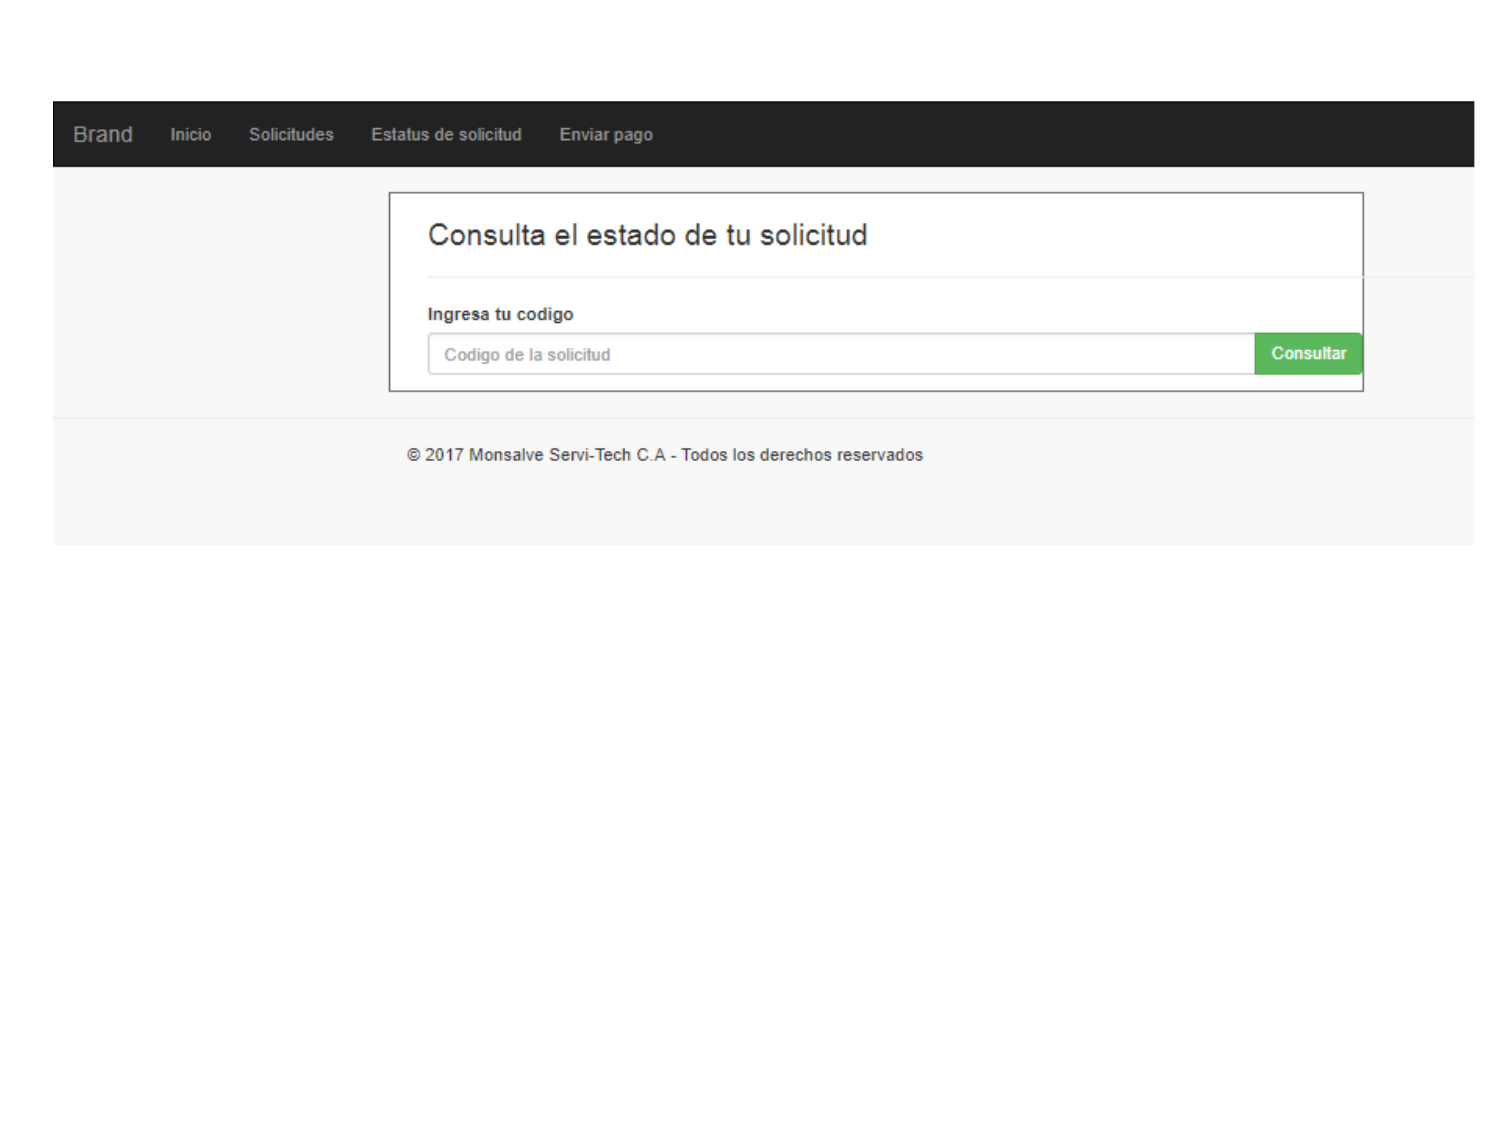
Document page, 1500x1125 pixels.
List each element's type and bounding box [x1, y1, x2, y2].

picture [52, 101, 1475, 545]
